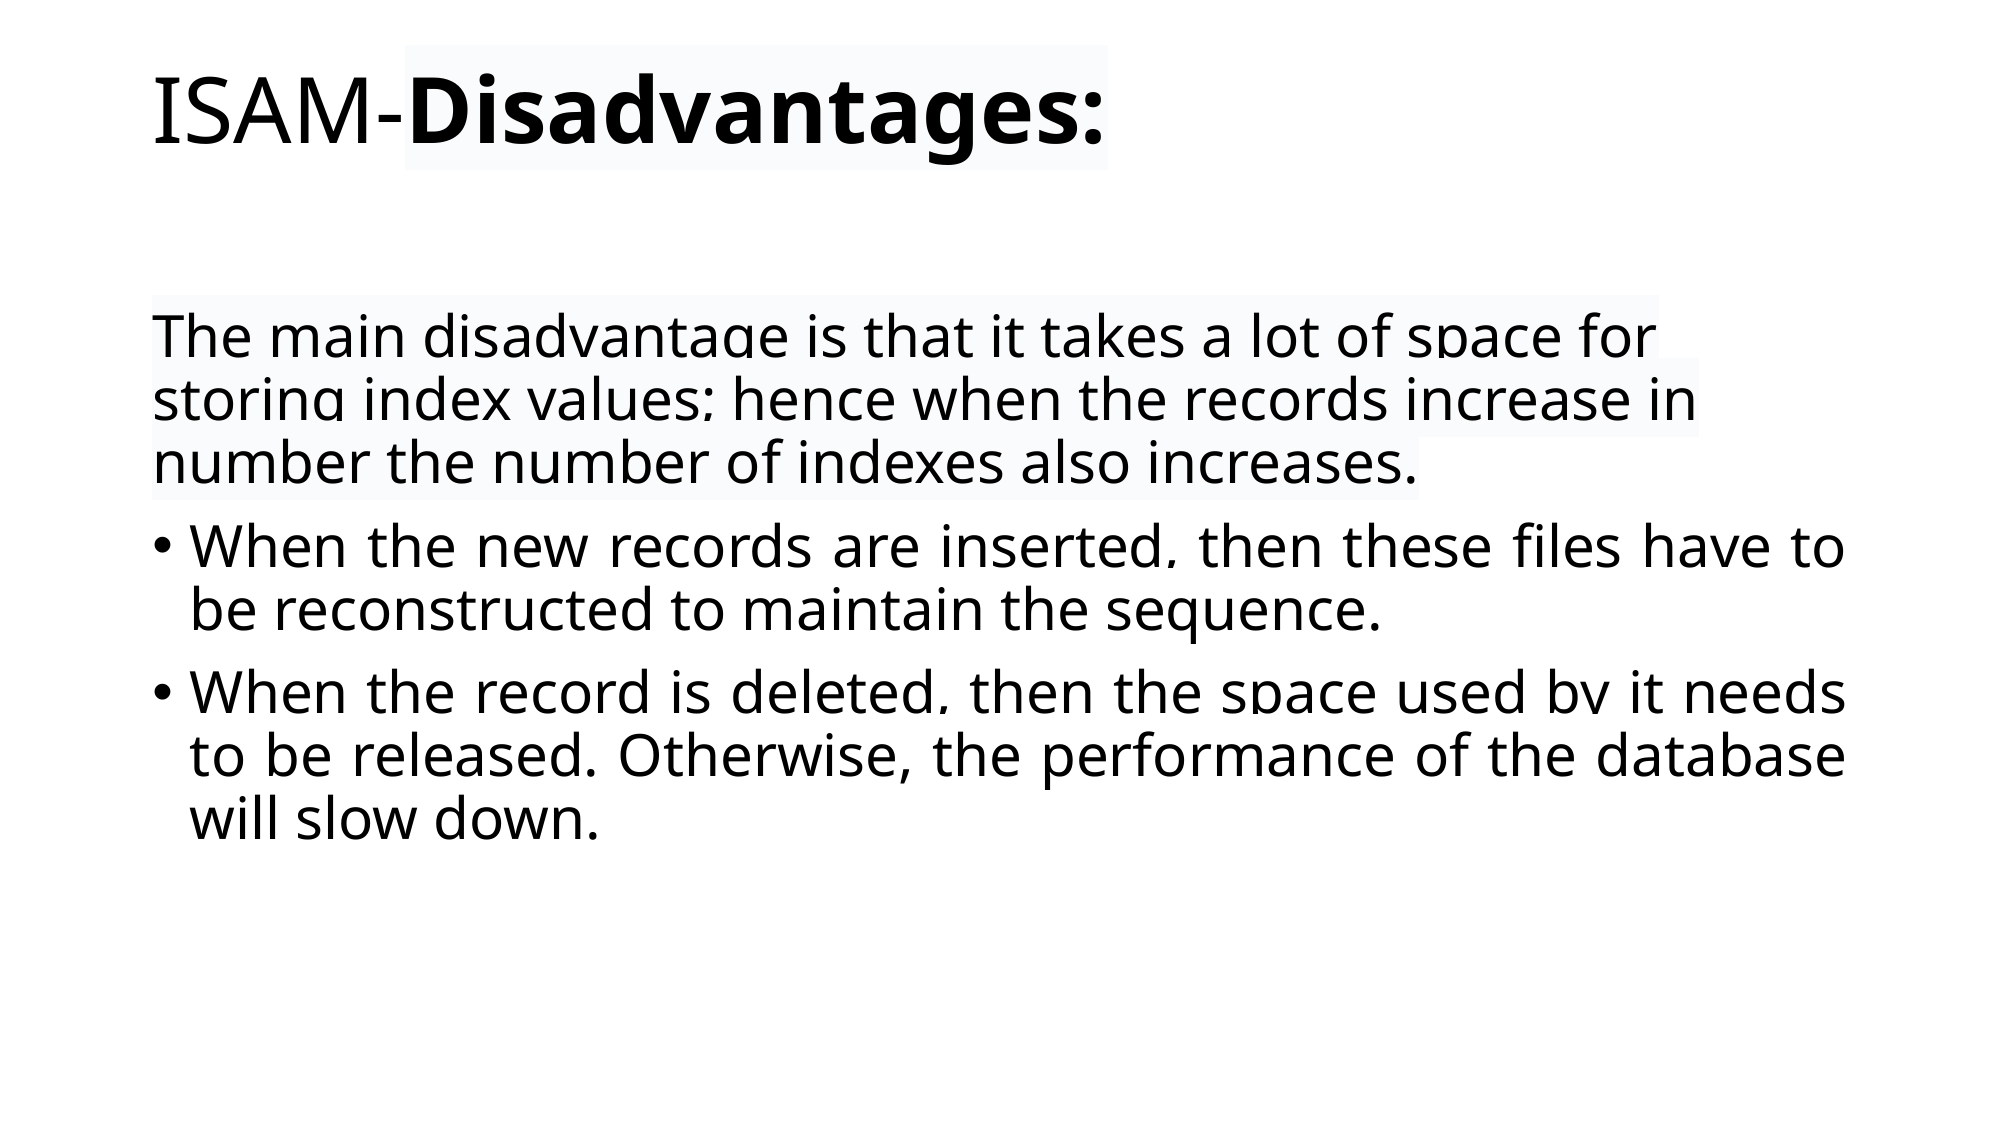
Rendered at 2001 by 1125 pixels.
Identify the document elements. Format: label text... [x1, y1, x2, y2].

list The main disadvantage is that it takes a lot of space for storing index values; hence when the records increase in number the number of indexes also increases. When the new records are inserted, then these files have to be reconstructed to maintain the sequence. When the record is deleted, then the space used by it needs to be released. Otherwise, the performance of the database will slow down. [137, 299, 1863, 1014]
title ISAM-Disadvantages: [137, 59, 1863, 278]
